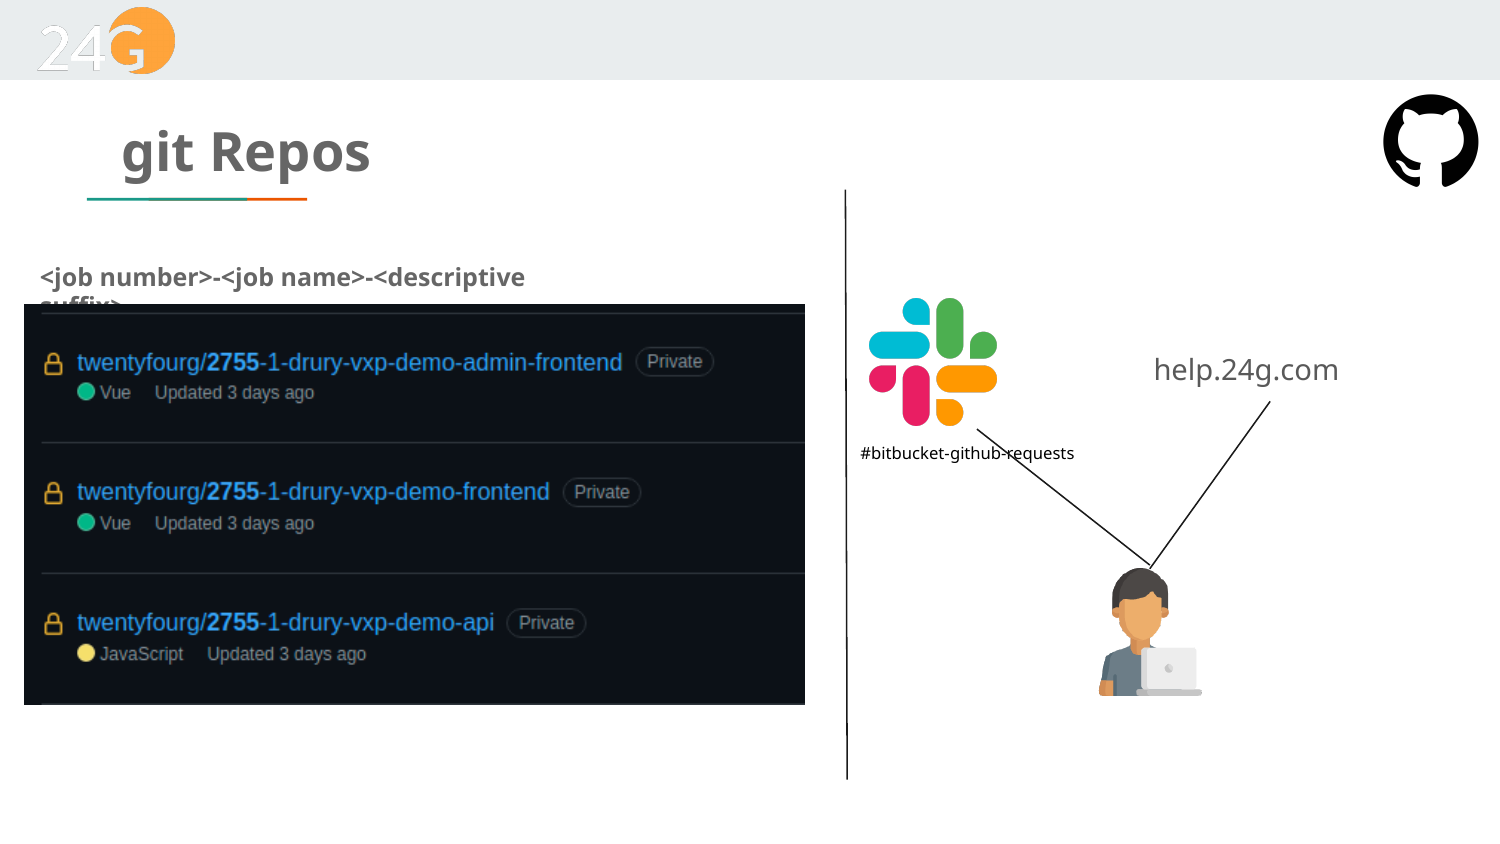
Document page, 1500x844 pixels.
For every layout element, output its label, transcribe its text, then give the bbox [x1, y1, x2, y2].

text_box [1149, 401, 1271, 569]
text_box help.24g.com [1138, 336, 1402, 402]
picture [1092, 568, 1208, 697]
title git Repos [105, 101, 412, 190]
text_box <job number>-<job name>-<descriptive suffix> [25, 245, 590, 302]
text_box #bitbucket-github-requests [852, 432, 971, 473]
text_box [976, 428, 1151, 566]
picture [24, 303, 806, 705]
picture [1376, 87, 1493, 204]
picture [37, 6, 175, 74]
picture [869, 297, 997, 426]
